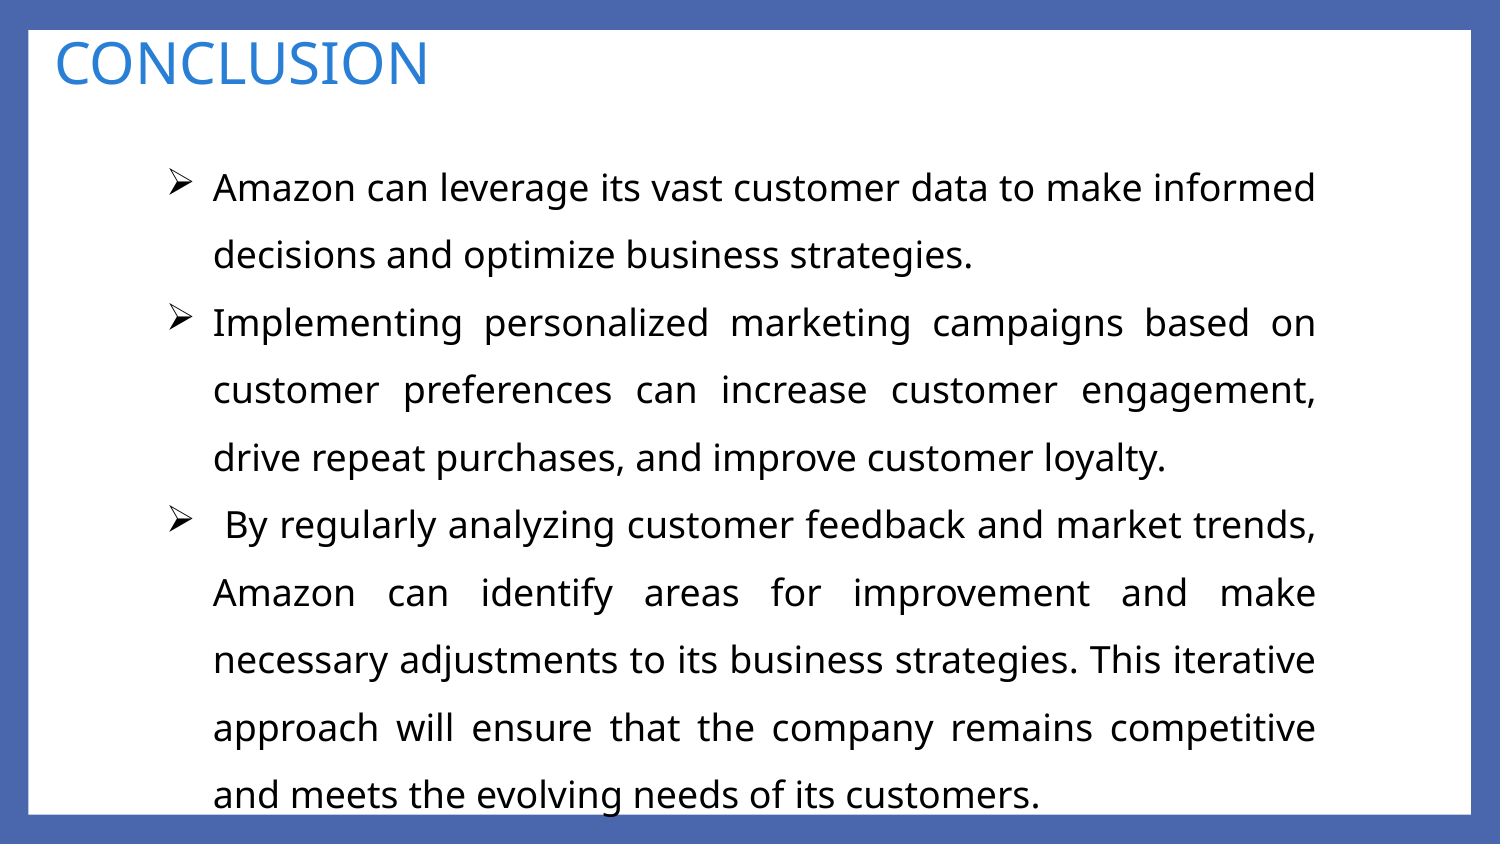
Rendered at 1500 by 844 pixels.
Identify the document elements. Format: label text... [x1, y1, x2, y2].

text_box Amazon can leverage its vast customer data to make informed decisions and optimize business strategies. Implementing personalized marketing campaigns based on customer preferences can increase customer engagement, drive repeat purchases, and improve customer loyalty. By regularly analyzing customer feedback and market trends, Amazon can identify areas for improvement and make necessary adjustments to its business strategies. This iterative approach will ensure that the company remains competitive and meets the evolving needs of its customers. [151, 134, 1333, 824]
title CONCLUSION [0, 19, 446, 145]
